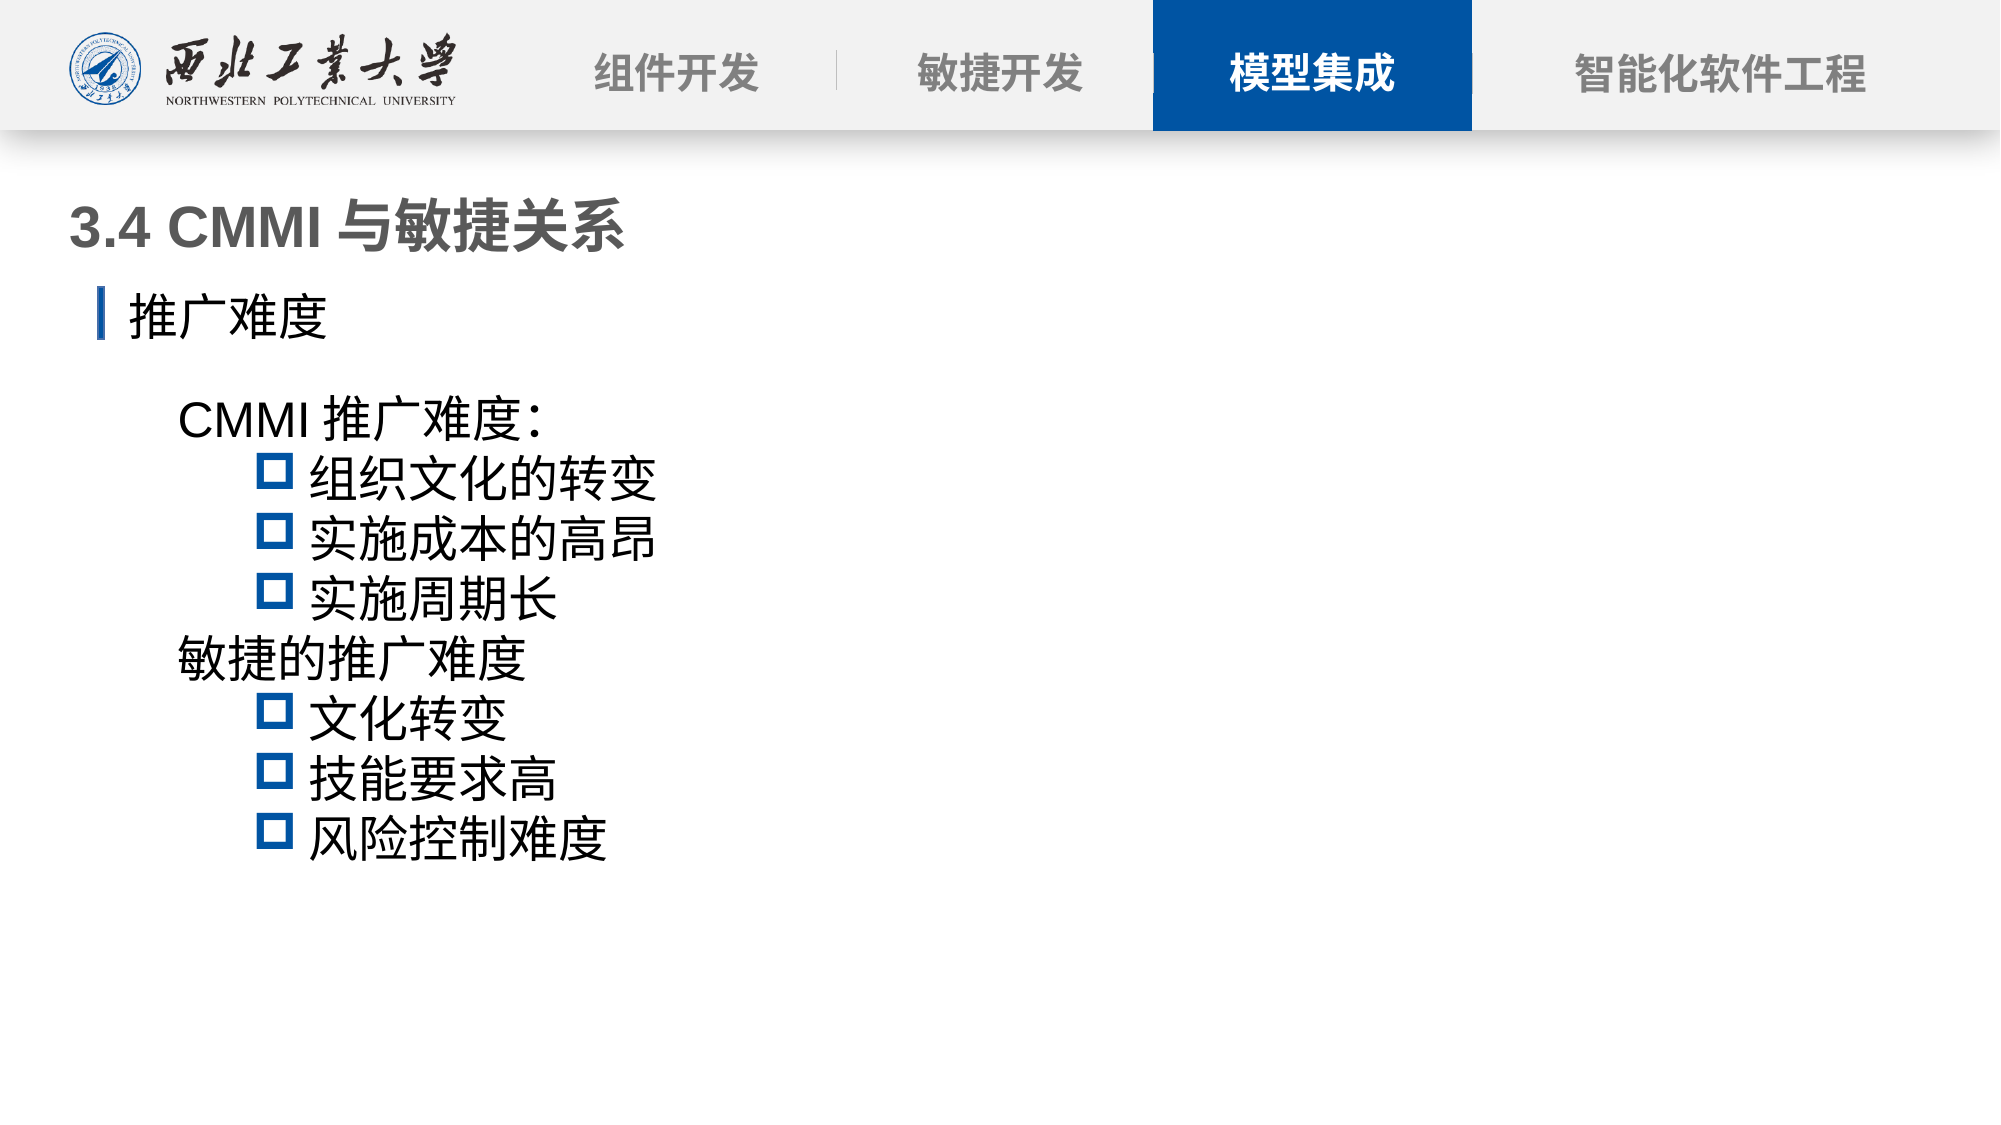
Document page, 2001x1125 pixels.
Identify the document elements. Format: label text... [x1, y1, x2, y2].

text_box [0, 0, 1153, 131]
text_box 组件开发 [566, 38, 787, 105]
text_box 智能化软件工程 [1509, 39, 1932, 106]
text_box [98, 278, 945, 354]
text_box [1153, 0, 1472, 131]
text_box CMMI推广难度： 组织文化的转变 实施成本的高昂 实施周期长 敏捷的推广难度 文化转变 技能要求高 风险控制难度 [162, 380, 1693, 875]
picture [69, 32, 456, 105]
text_box 敏捷开发 [861, 38, 1141, 105]
text_box [1472, 0, 2000, 131]
text_box 模型集成 [1190, 38, 1435, 105]
text_box 3.4 CMMI与敏捷关系 [69, 181, 837, 268]
